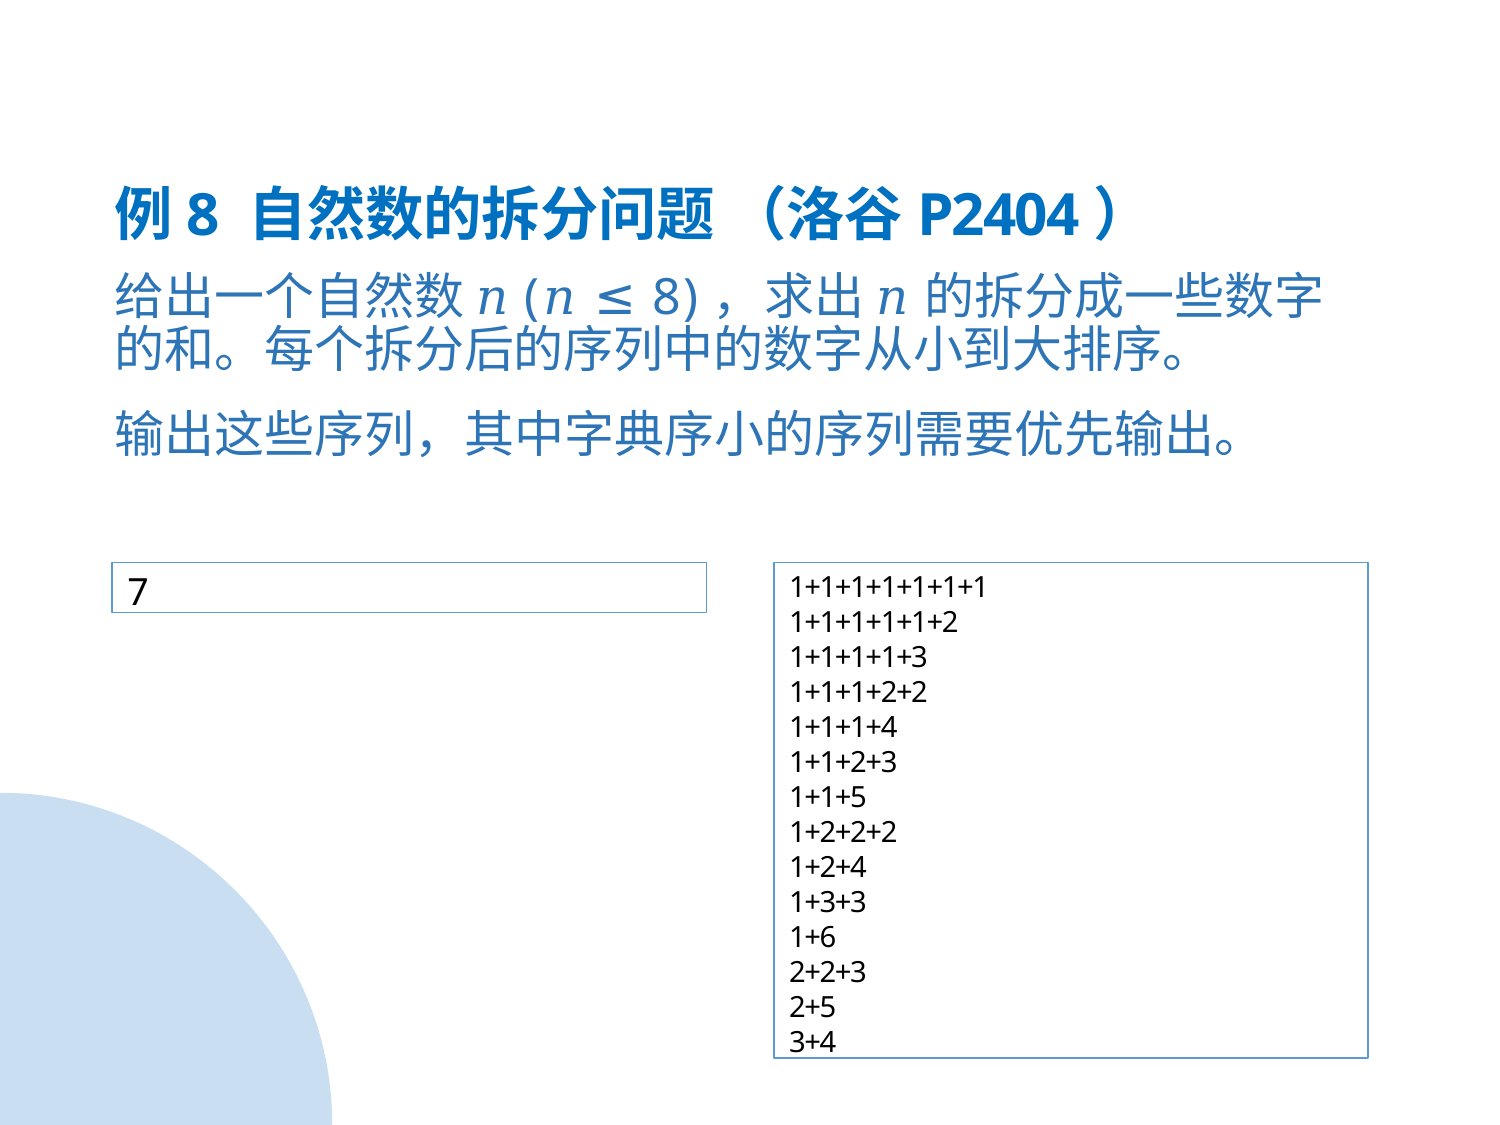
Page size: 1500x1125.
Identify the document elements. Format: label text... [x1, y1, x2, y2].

text_box 例8 自然数的拆分问题 （洛谷P2404） 给出一个自然数 𝑛(𝑛 ≤ 8)，求出 𝑛 的拆分成一些数字的和。每个拆分后的序列中的数字从小到大排序。 输出这些序列，其中字典序小的序列需要优先输出。 [112, 149, 1335, 463]
text_box 1+1+1+1+1+1+1 1+1+1+1+1+2 1+1+1+1+3 1+1+1+2+2 1+1+1+4 1+1+2+3 1+1+5 1+2+2+2 1+2+4 1+3+3 1+6 2+2+3 2+5 3+4 [773, 562, 1369, 1058]
text_box 7 [112, 562, 707, 613]
text_box [0, 792, 333, 1125]
